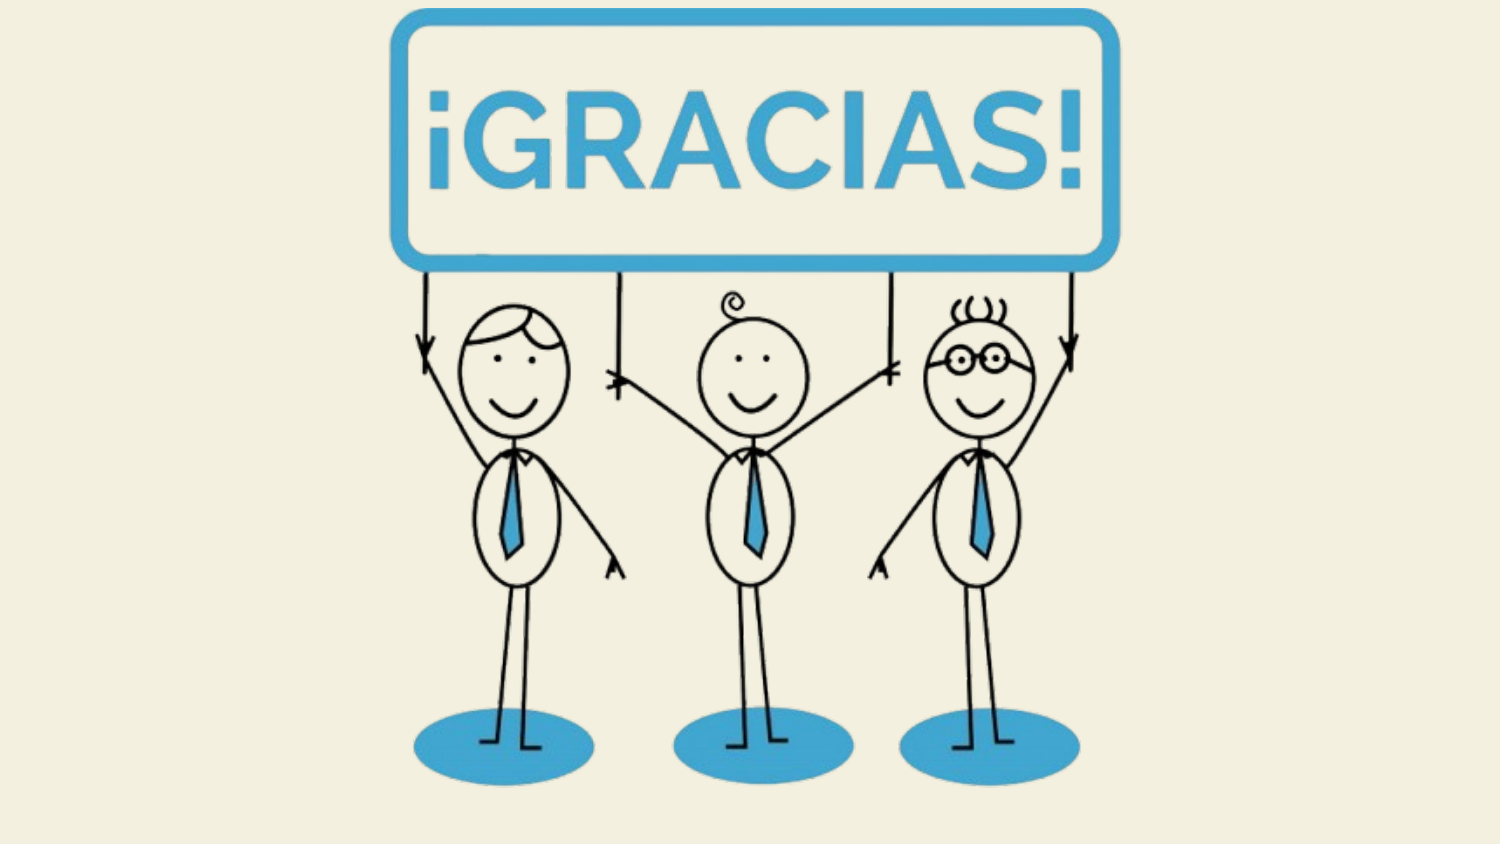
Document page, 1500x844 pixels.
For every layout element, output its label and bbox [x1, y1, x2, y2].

picture [290, 8, 1210, 836]
